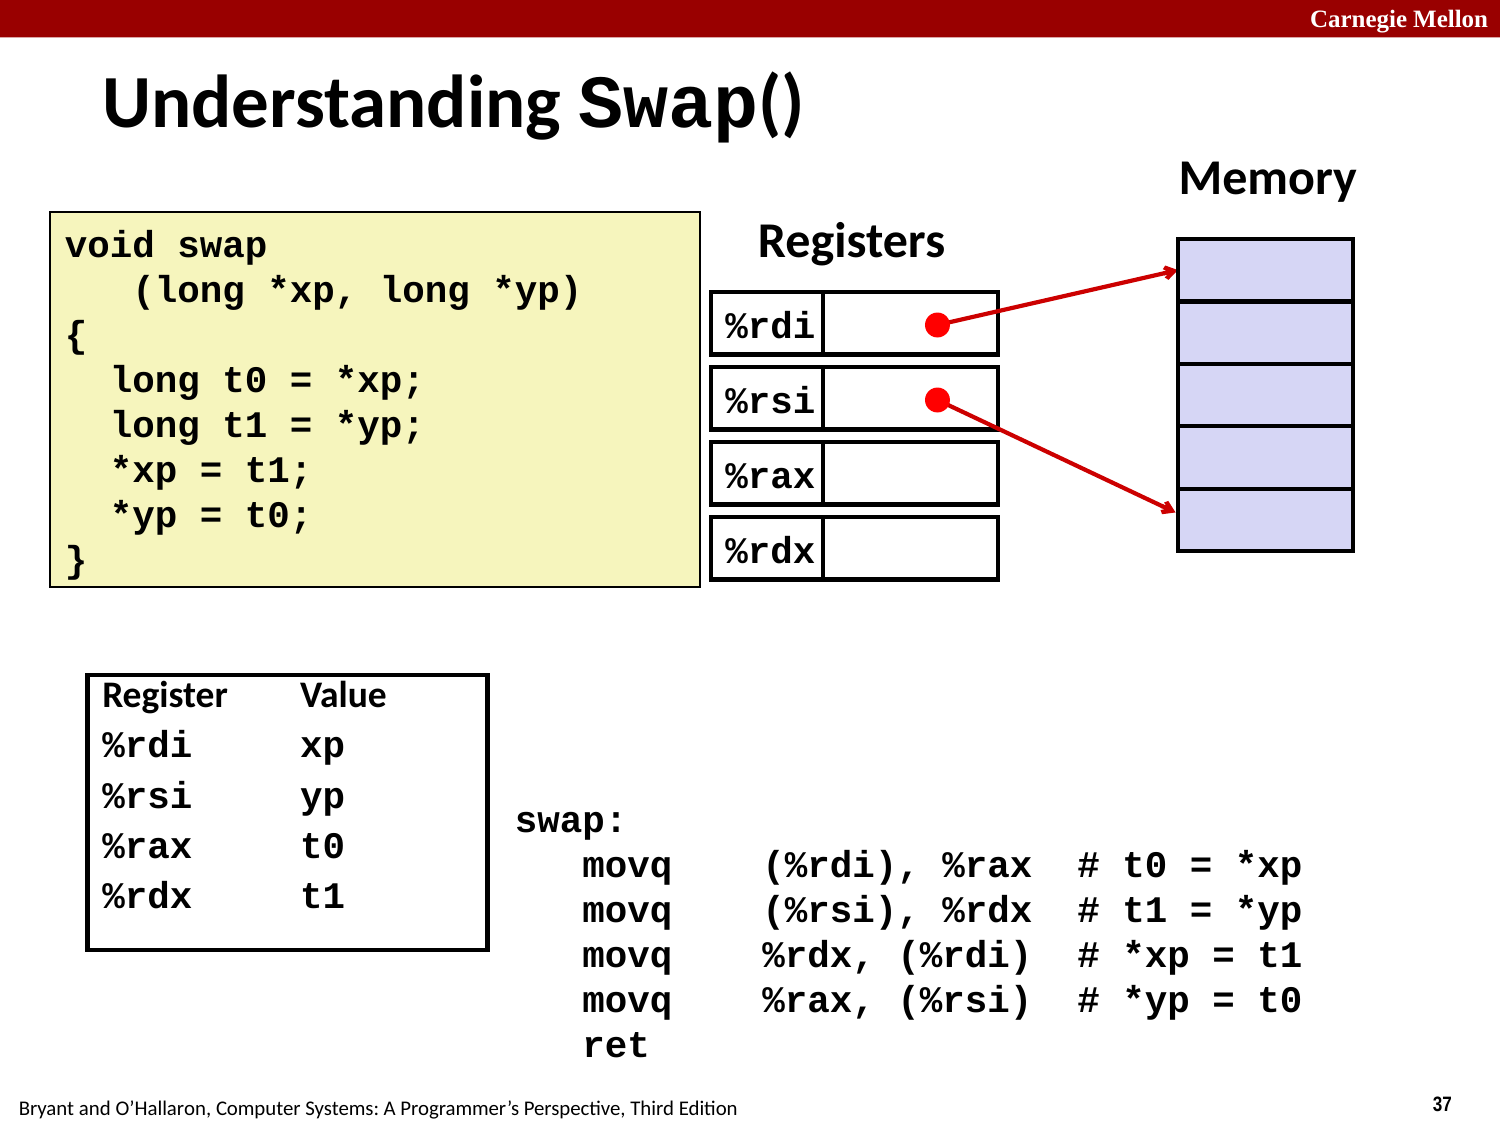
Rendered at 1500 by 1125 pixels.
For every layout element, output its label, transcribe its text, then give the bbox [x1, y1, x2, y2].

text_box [937, 269, 1172, 326]
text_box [937, 399, 1172, 513]
text_box void swap (long *xp, long *yp) { long t0 = *xp; long t1 = *yp; *xp = t1; *yp = t0; } [50, 212, 700, 587]
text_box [1177, 238, 1354, 552]
text_box Memory [1163, 136, 1373, 212]
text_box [710, 291, 999, 580]
text_box Registers [743, 199, 961, 275]
text_box Register Value %rdi xp %rsi yp %rax t0 %rdx t1 [87, 675, 488, 950]
title Understanding Swap() [87, 49, 1134, 145]
text_box swap: movq (%rdi), %rax # t0 = *xp movq (%rsi), %rdx # t1 = *yp movq %rdx, (%rdi) # *xp = t1 movq %rax, (%rsi) # *yp = t0 ret [499, 787, 1463, 1072]
